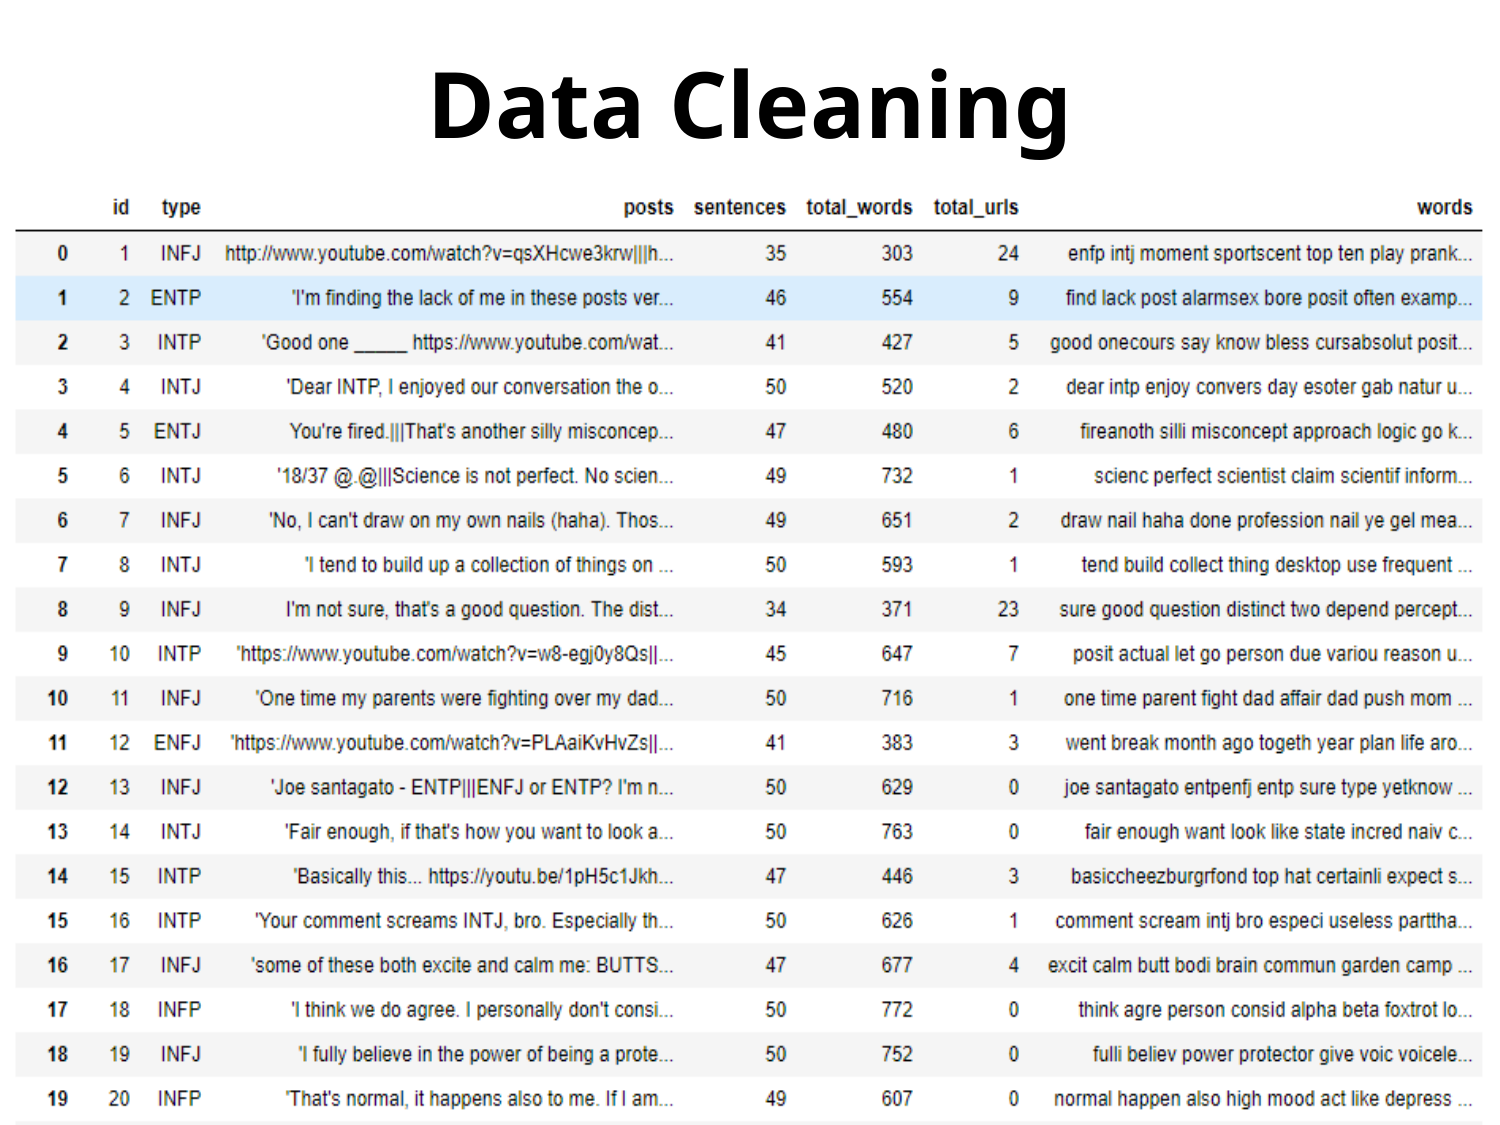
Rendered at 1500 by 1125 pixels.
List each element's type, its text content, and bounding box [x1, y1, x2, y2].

picture [0, 189, 1500, 1125]
title Data Cleaning [103, 0, 1397, 189]
